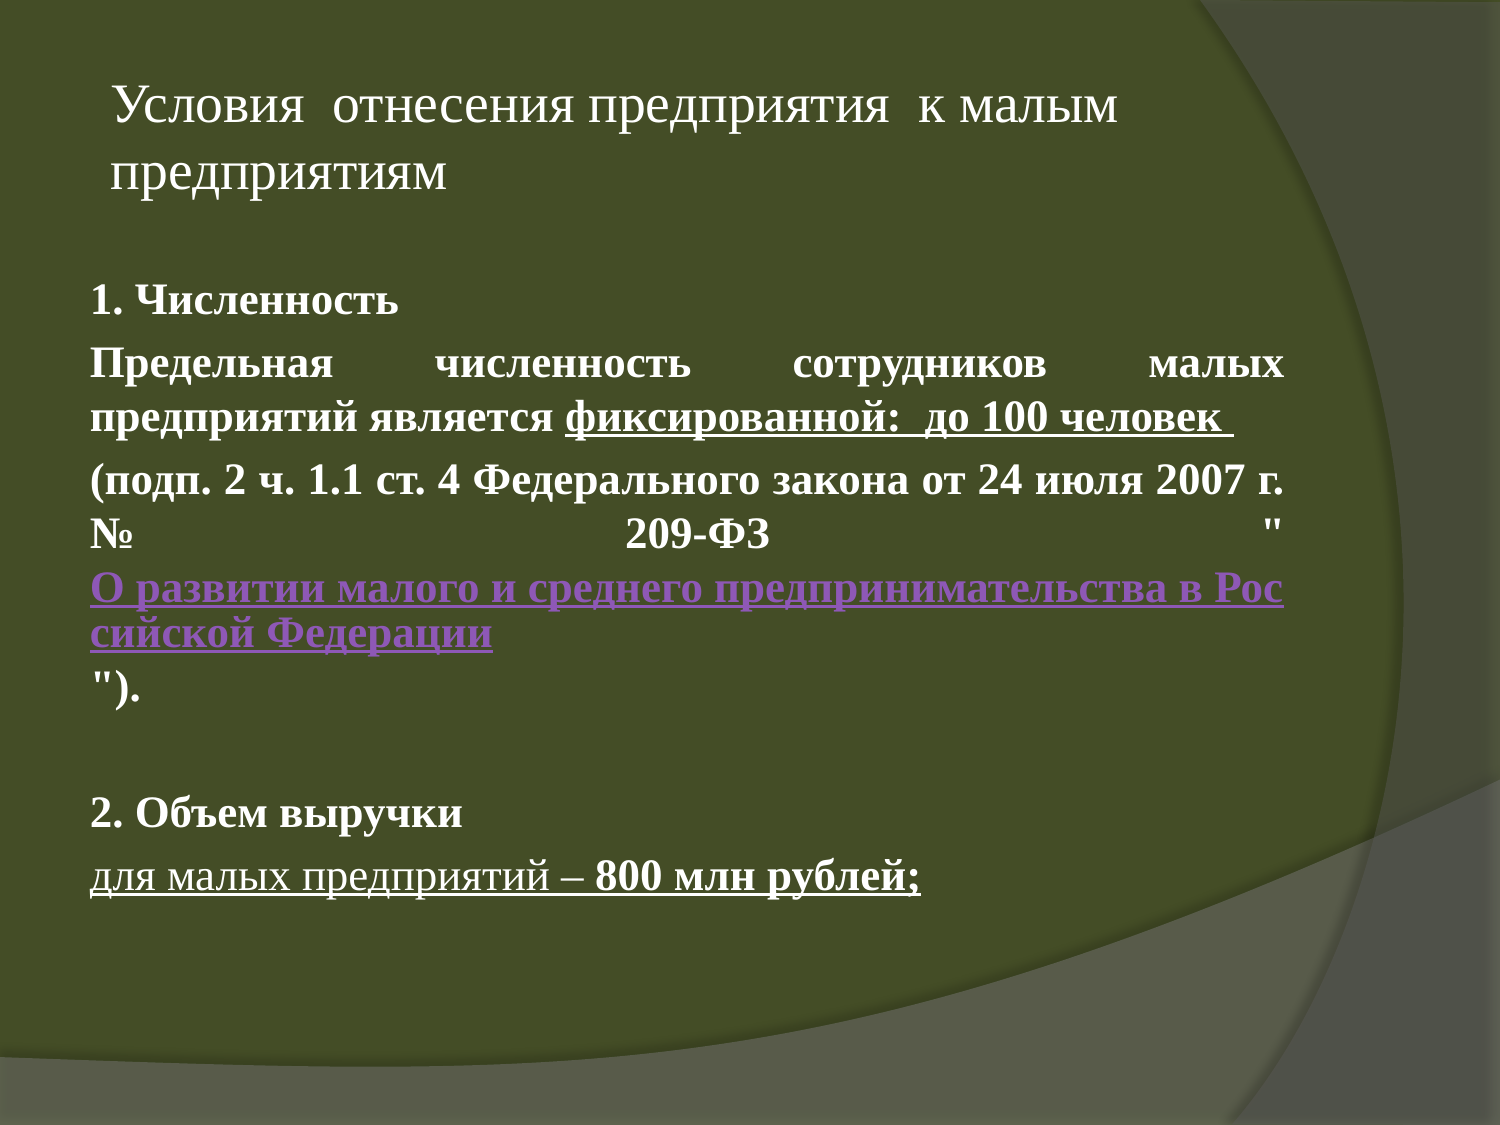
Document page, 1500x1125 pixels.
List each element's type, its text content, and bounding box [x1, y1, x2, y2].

title Условия отнесения предприятия к малым предприятиям [103, 59, 1397, 209]
list 1. Численность Предельная численность сотрудников малых предприятий является фиксированной: до 100 человек (подп. 2 ч. 1.1 ст. 4 Федерального закона от 24 июля 2007 г. № 209-ФЗ "О развитии малого и среднего предпринимательства в Российской Федерации"). 2. Объем выручки для малых предприятий – 800 млн рублей; [75, 262, 1300, 1005]
